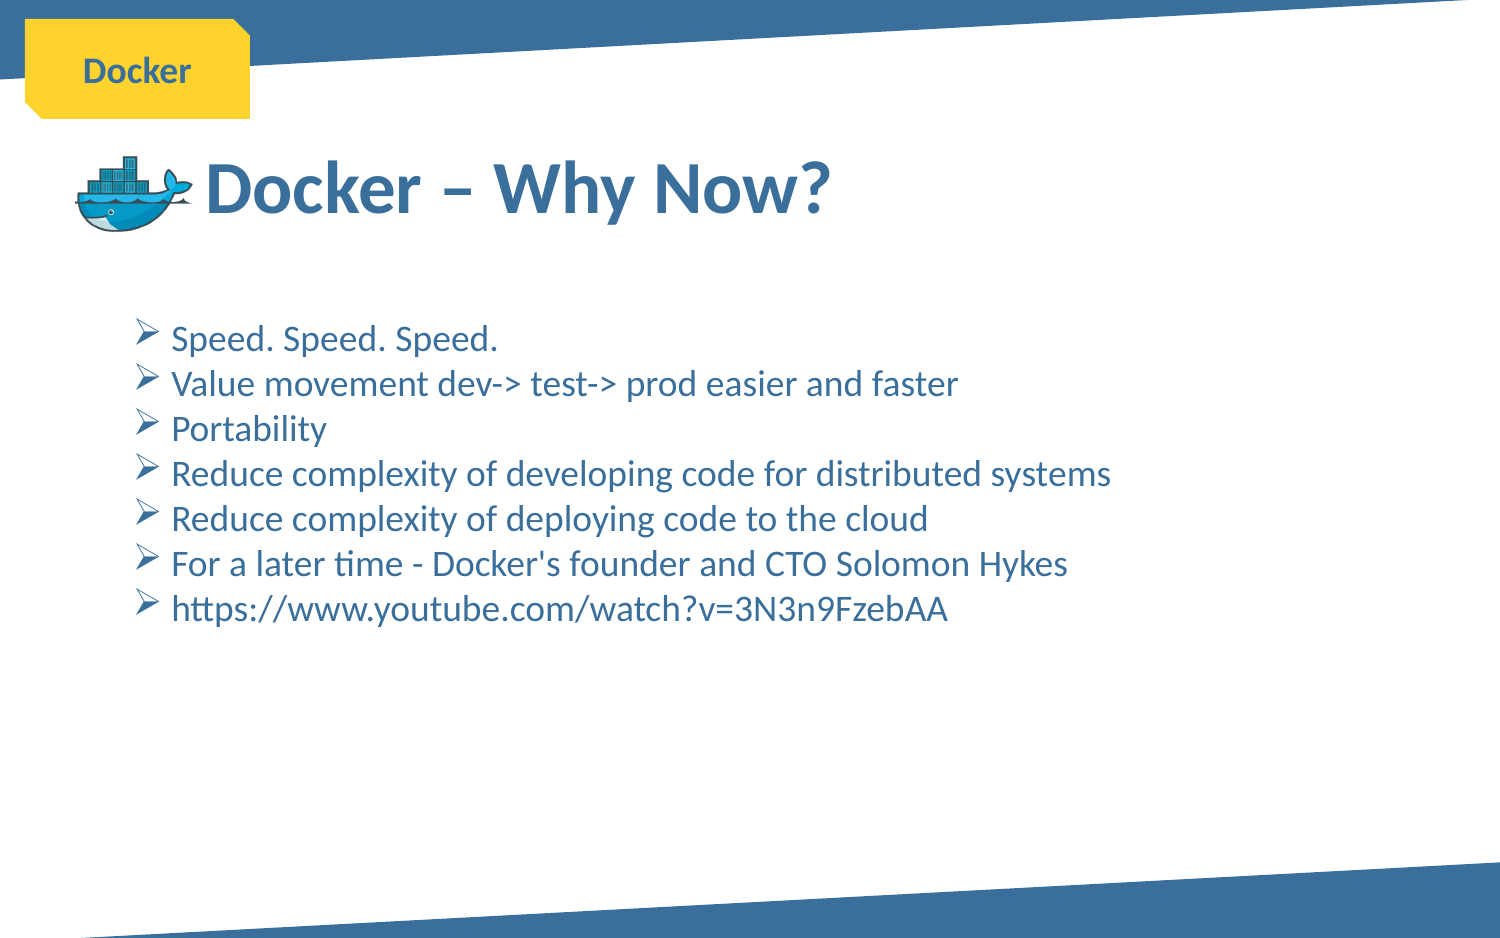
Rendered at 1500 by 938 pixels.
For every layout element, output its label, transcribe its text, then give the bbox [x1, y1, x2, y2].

picture [74, 155, 194, 232]
text_box [41, 860, 1500, 938]
text_box [0, 0, 1500, 82]
text_box Docker – Why Now? [190, 131, 850, 236]
text_box Speed. Speed. Speed. Value movement dev-> test-> prod easier and faster Portability Reduce complexity of developing code for distributed systems Reduce complexity of deploying code to the cloud For a later time - Docker's founder and CTO Solomon Hykes https://www.youtube.com/watch?v=3N3n9FzebAA [118, 306, 1136, 636]
text_box Docker [22, 16, 253, 121]
